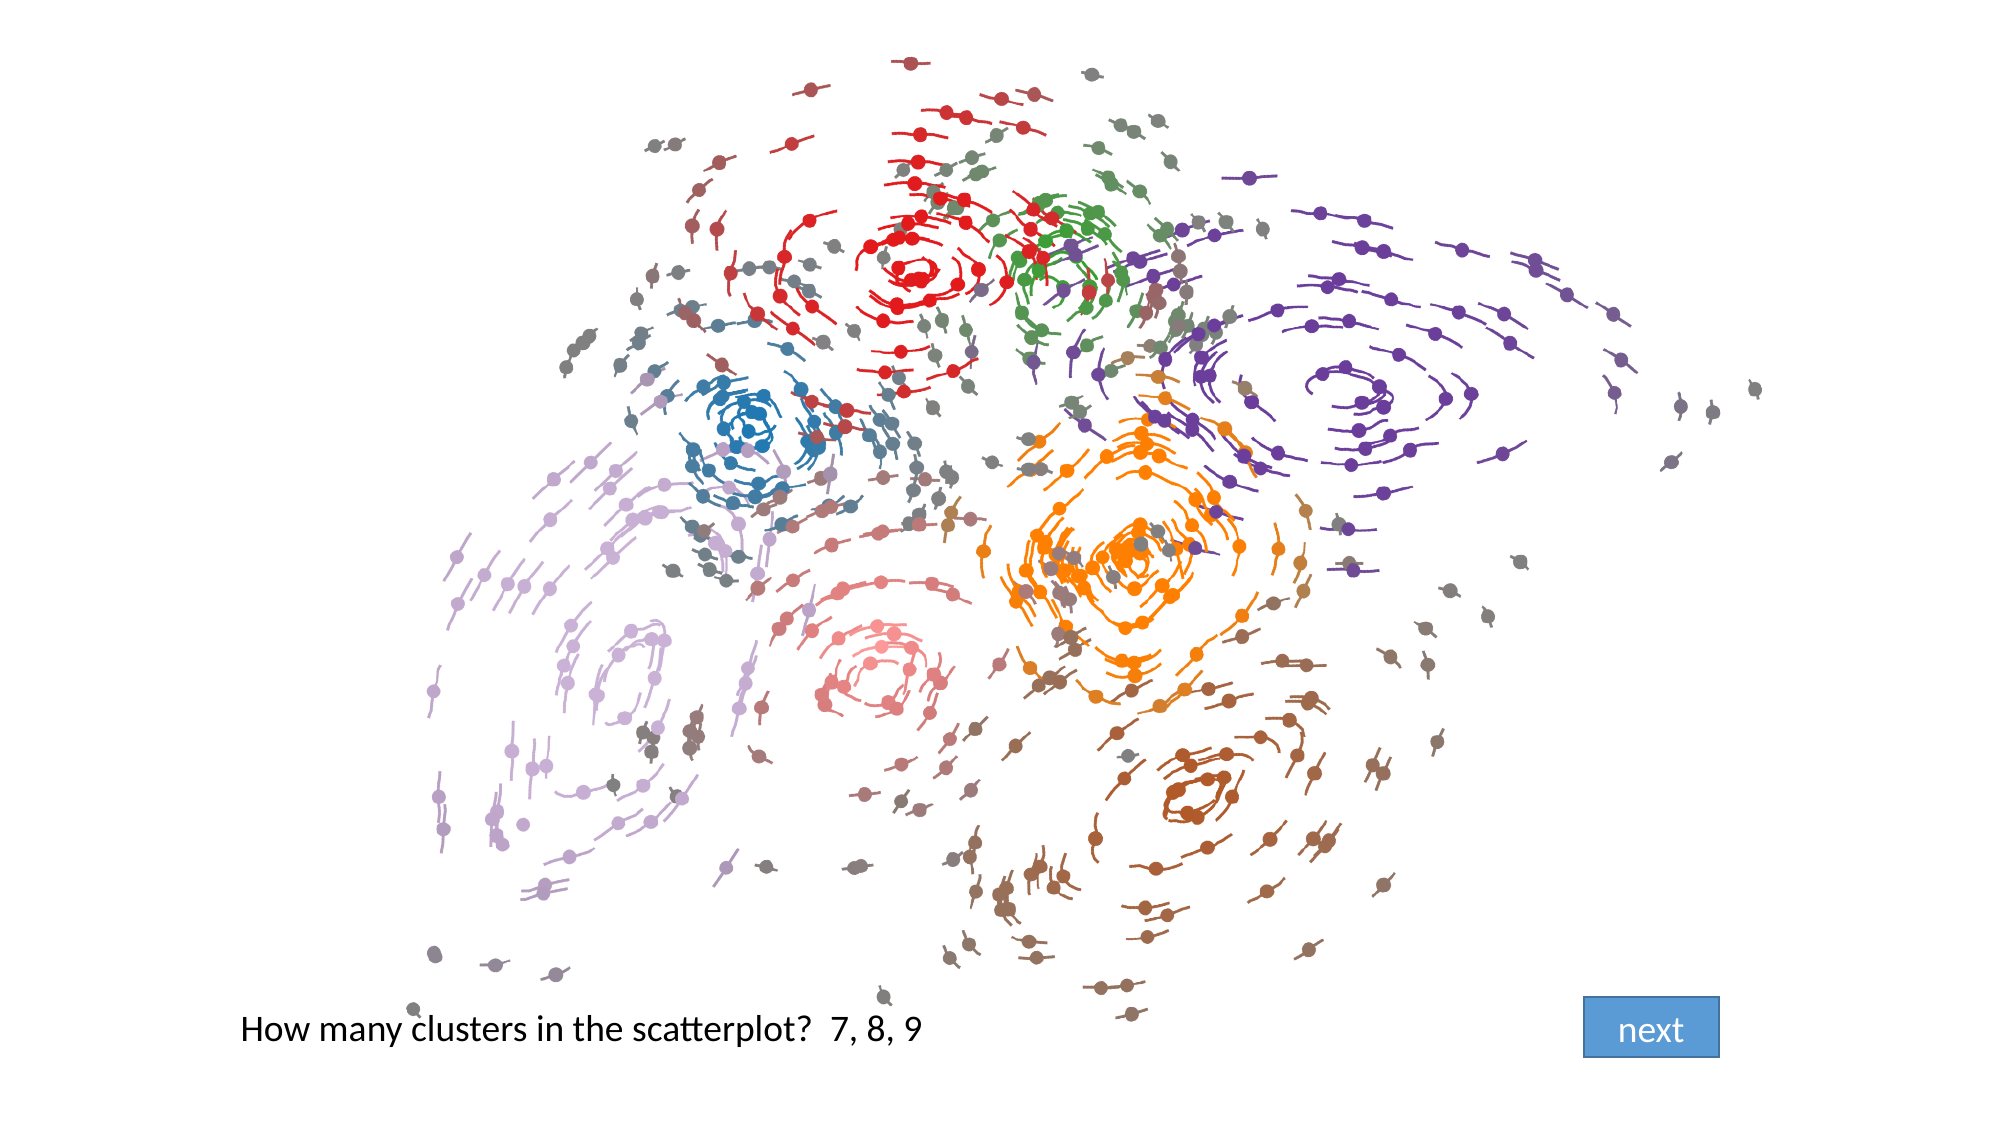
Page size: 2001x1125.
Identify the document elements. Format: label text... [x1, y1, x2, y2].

picture [239, 0, 1861, 1125]
text_box next [1583, 1028, 1720, 1058]
text_box How many clusters in the scatterplot? 7, 8, 9 [225, 996, 414, 1057]
